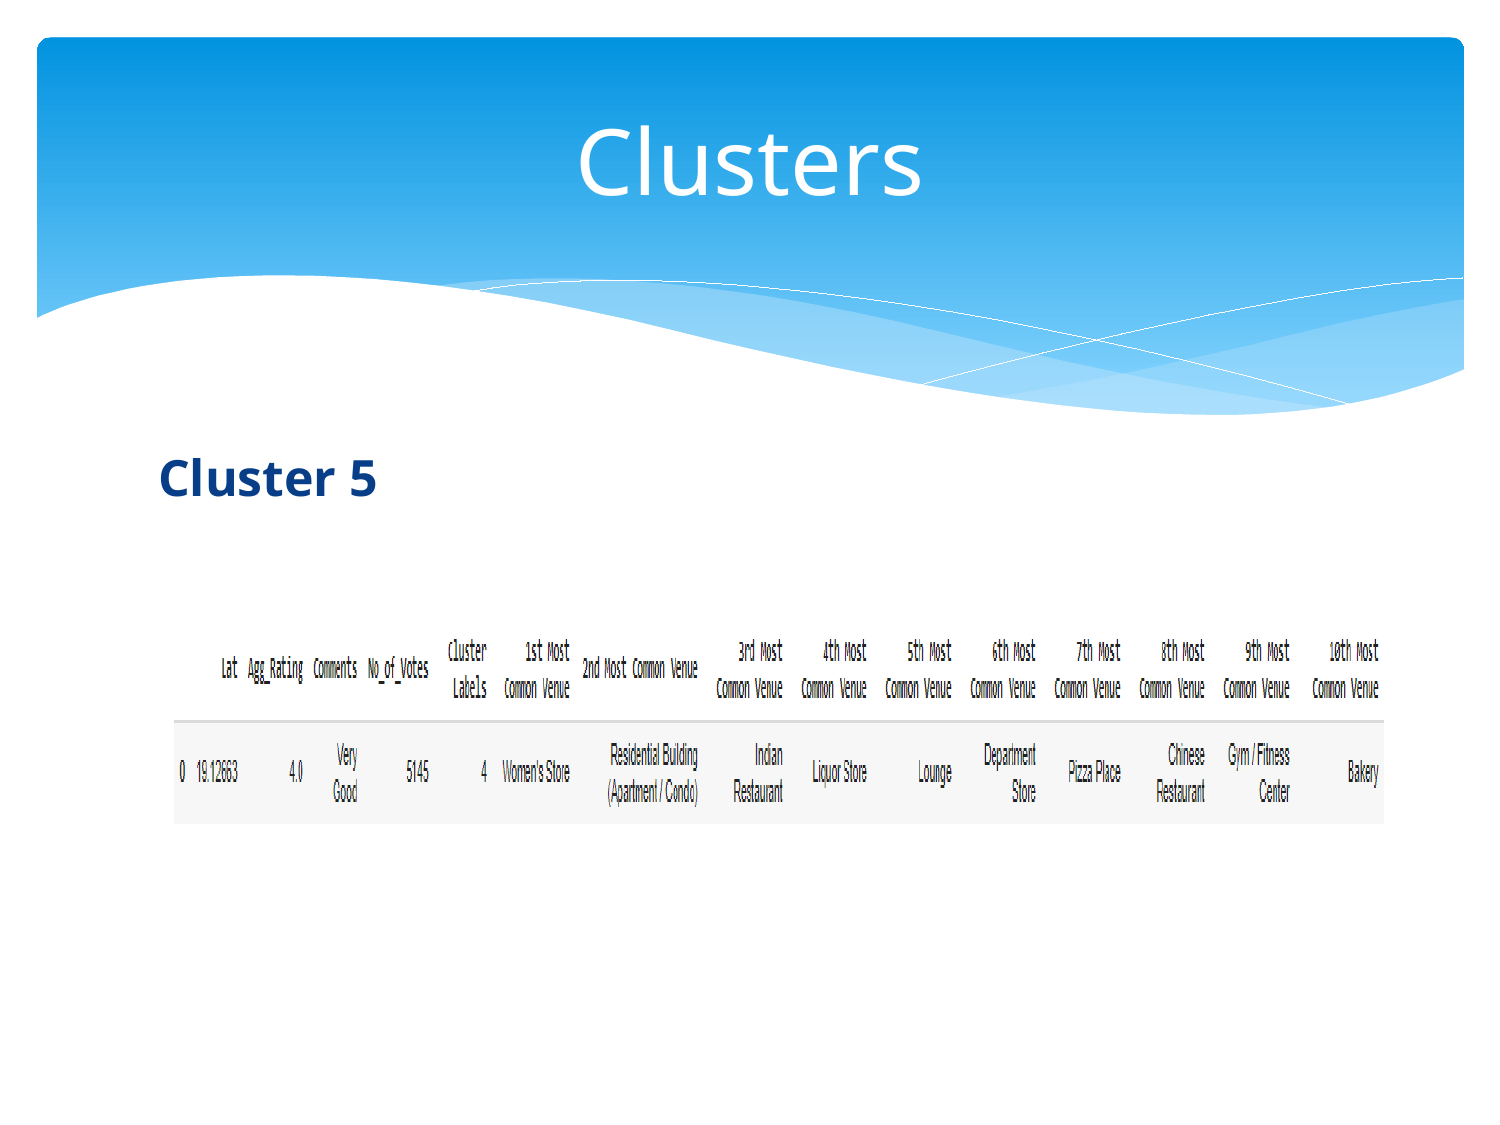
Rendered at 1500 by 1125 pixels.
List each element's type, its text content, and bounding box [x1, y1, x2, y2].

title Clusters [75, 55, 1425, 261]
list Cluster 5 [143, 438, 1359, 538]
picture [149, 614, 1388, 851]
